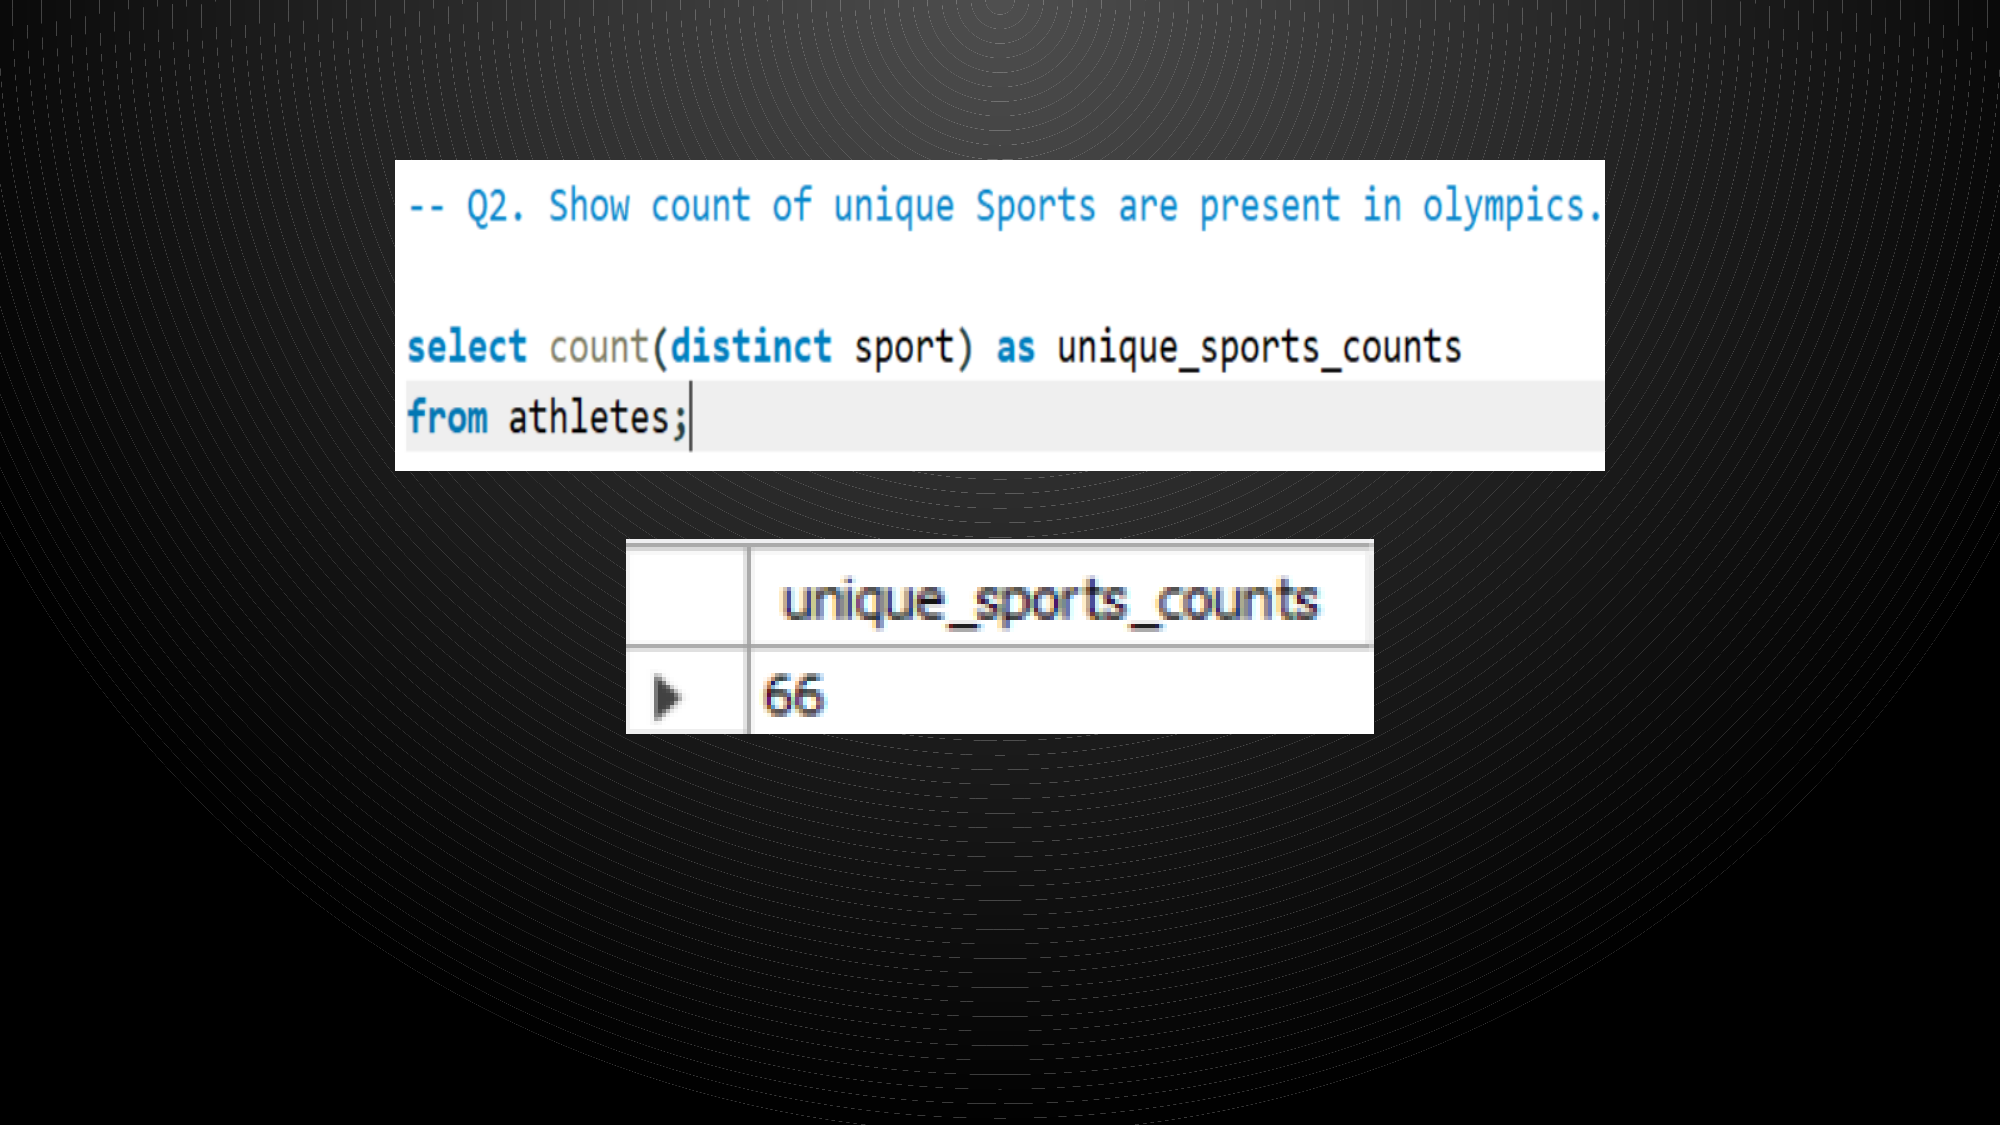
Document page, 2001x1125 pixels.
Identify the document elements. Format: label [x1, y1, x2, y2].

picture [395, 160, 1605, 471]
picture [625, 539, 1375, 735]
